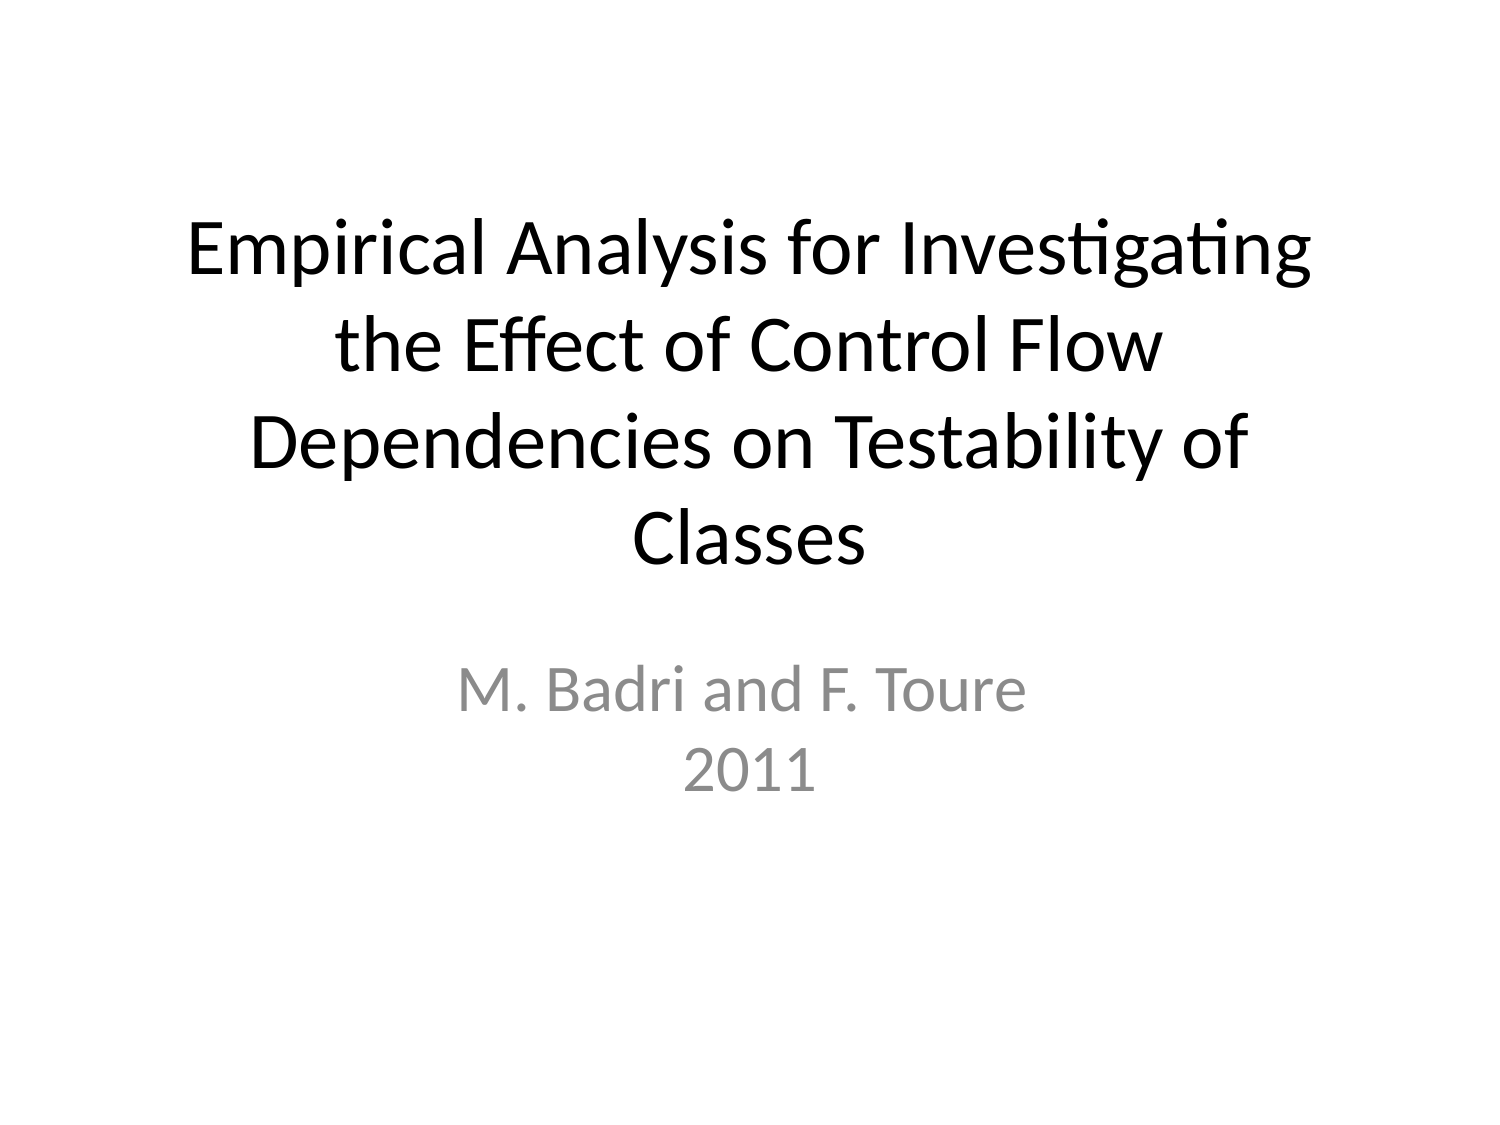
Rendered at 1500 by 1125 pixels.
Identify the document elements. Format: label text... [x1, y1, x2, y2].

title Empirical Analysis for Investigating the Effect of Control Flow Dependencies on Testability of Classes [112, 184, 1388, 591]
subtitle M. Badri and F. Toure 2011 [225, 637, 1275, 925]
